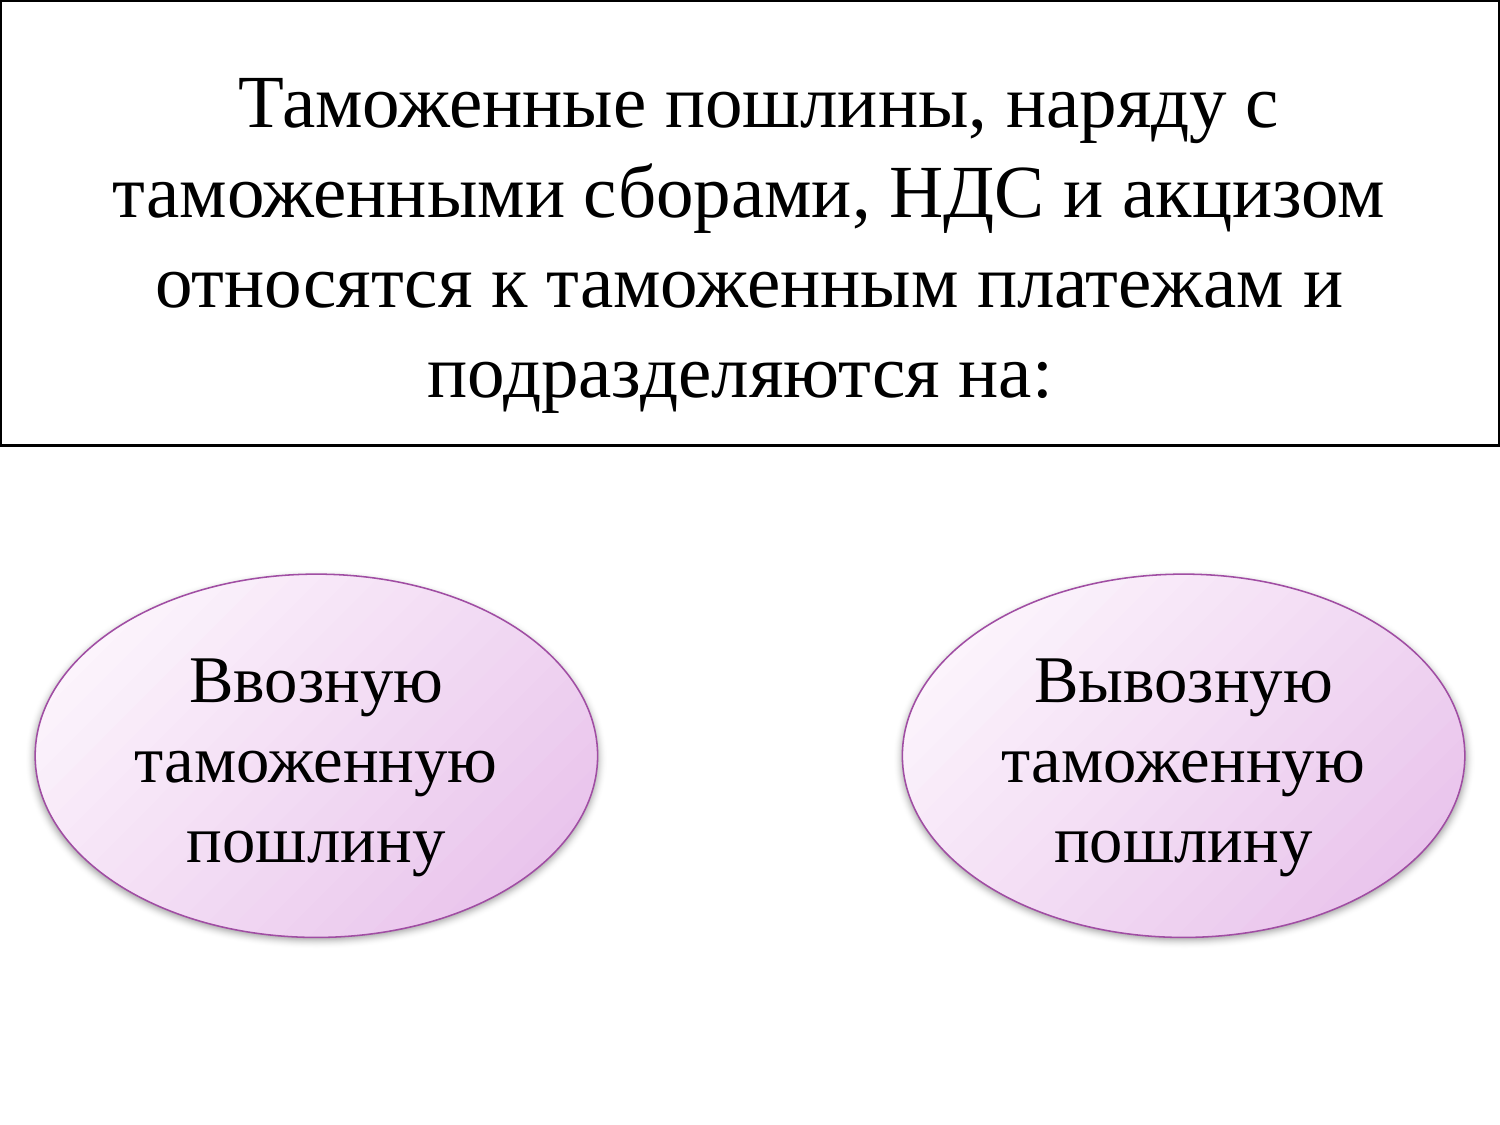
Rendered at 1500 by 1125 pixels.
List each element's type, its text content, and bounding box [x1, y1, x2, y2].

title Таможенные пошлины, наряду с таможенными сборами, НДС и акцизом относятся к таможенным платежам и подразделяются на: [0, 0, 1500, 447]
text_box Вывозную таможенную пошлину [901, 573, 1466, 939]
text_box Ввозную таможенную пошлину [34, 573, 599, 939]
